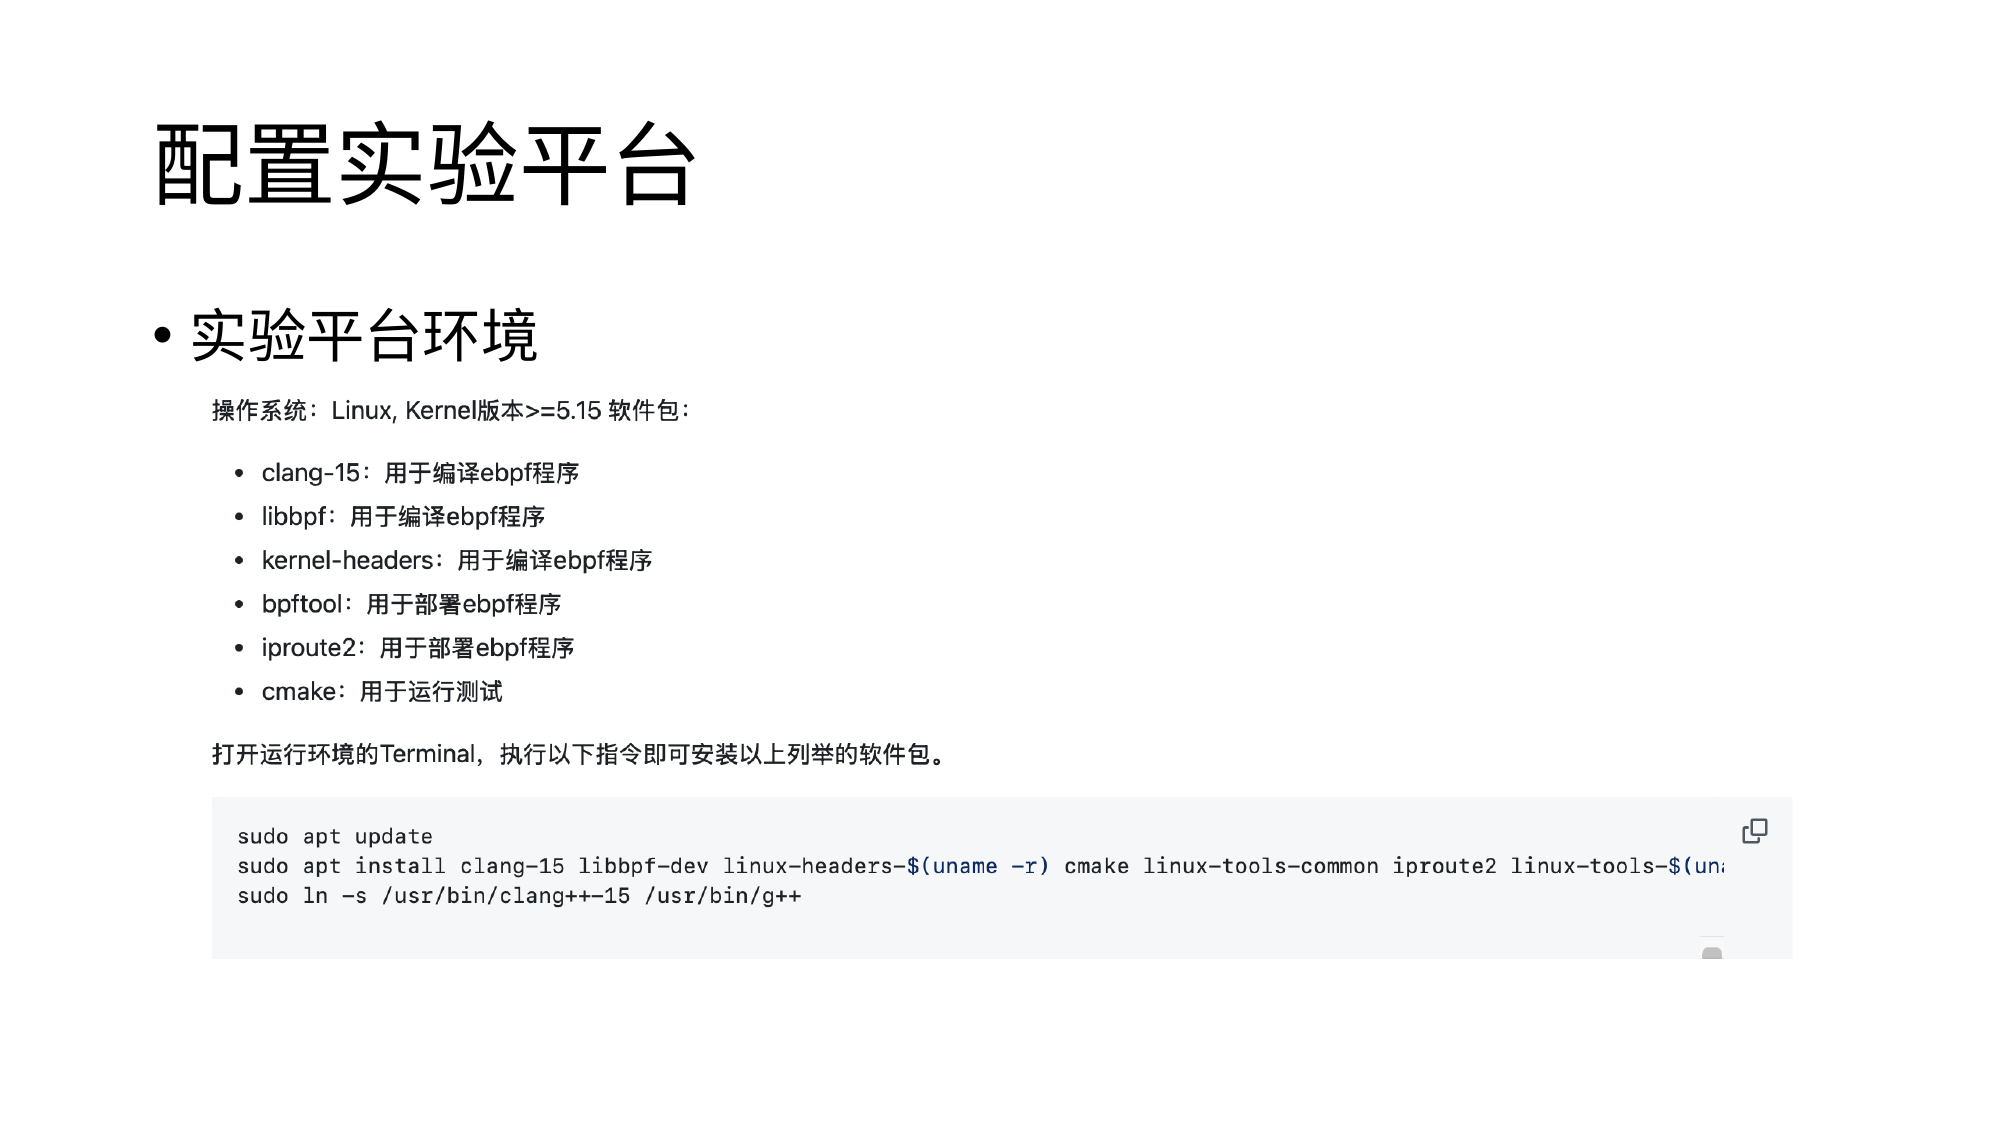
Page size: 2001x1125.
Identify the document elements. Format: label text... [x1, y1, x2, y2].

list 实验平台环境 [137, 299, 1863, 1014]
picture [191, 387, 1800, 973]
title 配置实验平台 [137, 59, 1863, 278]
